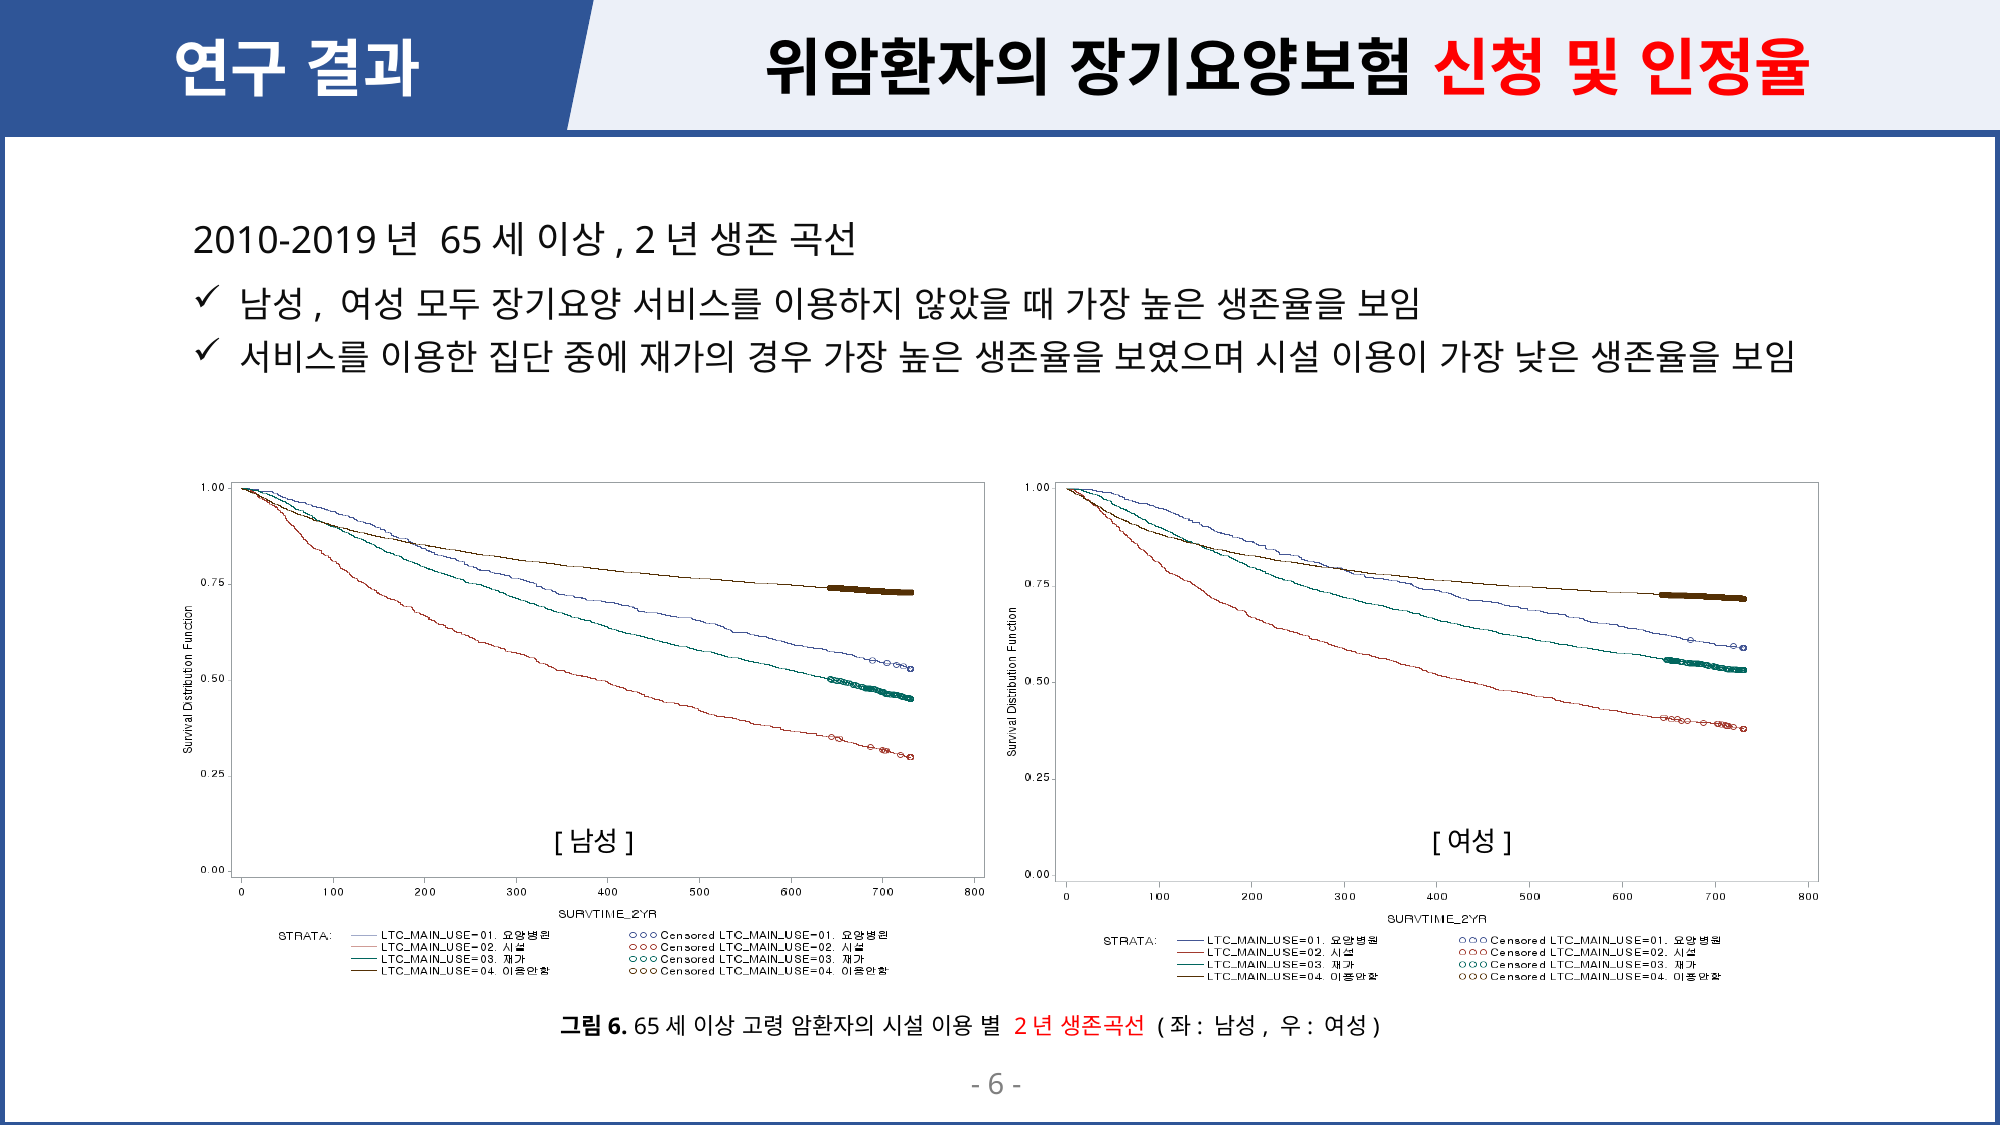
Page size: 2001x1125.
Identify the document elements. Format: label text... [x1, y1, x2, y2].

text_box 2010-2019년 65세 이상, 2년 생존 곡선 남성, 여성 모두 장기요양 서비스를 이용하지 않았을 때 가장 높은 생존율을 보임 서비스를 이용한 집단 중에 재가의 경우 가장 높은 생존율을 보였으며 시설 이용이 가장 낮은 생존율을 보임 [175, 209, 1860, 386]
text_box 연구 결과 [0, 0, 595, 137]
text_box [568, 0, 2000, 136]
text_box 위암환자의 장기요양보험 신청 및 인정율 [594, 20, 2000, 111]
picture [175, 482, 991, 992]
picture [999, 482, 1825, 998]
text_box [1, 132, 1999, 1125]
text_box 그림6. 65세 이상 고령 암환자의 시설 이용 별 2년 생존곡선 (좌: 남성, 우: 여성) [518, 1004, 1422, 1047]
